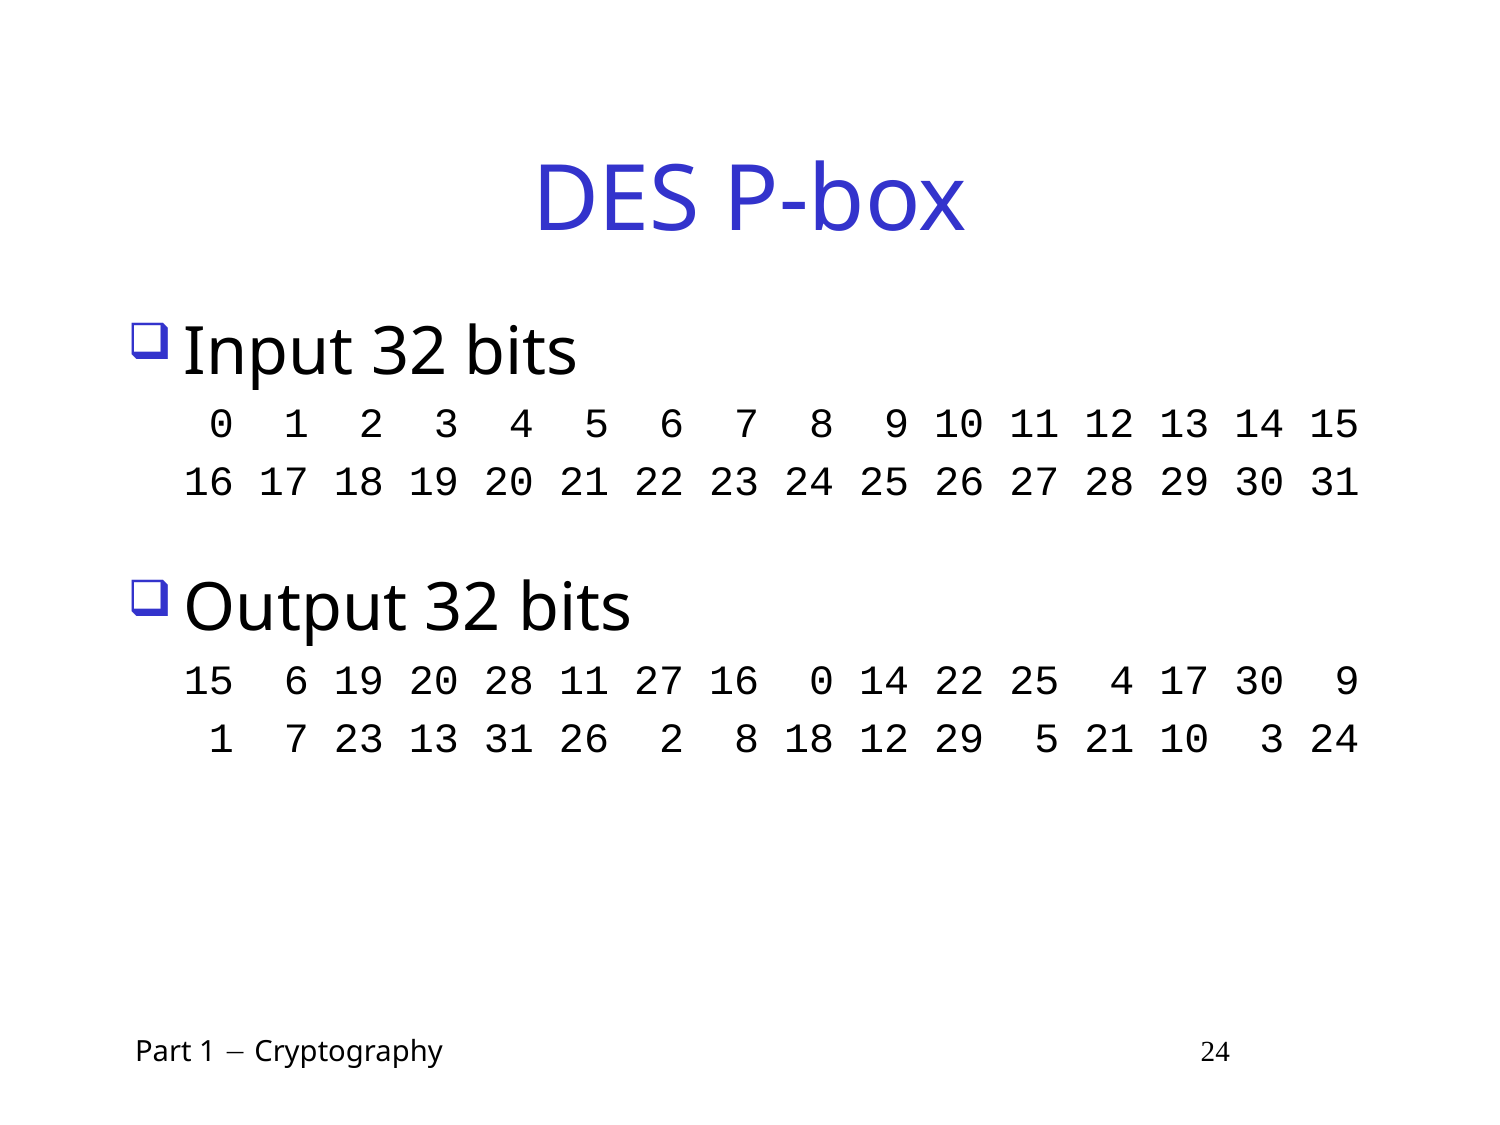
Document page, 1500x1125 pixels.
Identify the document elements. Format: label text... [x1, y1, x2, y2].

list Input 32 bits 0 1 2 3 4 5 6 7 8 9 10 11 12 13 14 15 16 17 18 19 20 21 22 23 24 25 26 27 28 29 30 31 Output 32 bits 15 6 19 20 28 11 27 16 0 14 22 25 4 17 30 9 1 7 23 13 31 26 2 8 18 12 29 5 21 10 3 24 [112, 299, 1388, 976]
title DES P-box [112, 99, 1388, 288]
footer Part 1  Cryptography 24 [112, 1024, 1401, 1101]
